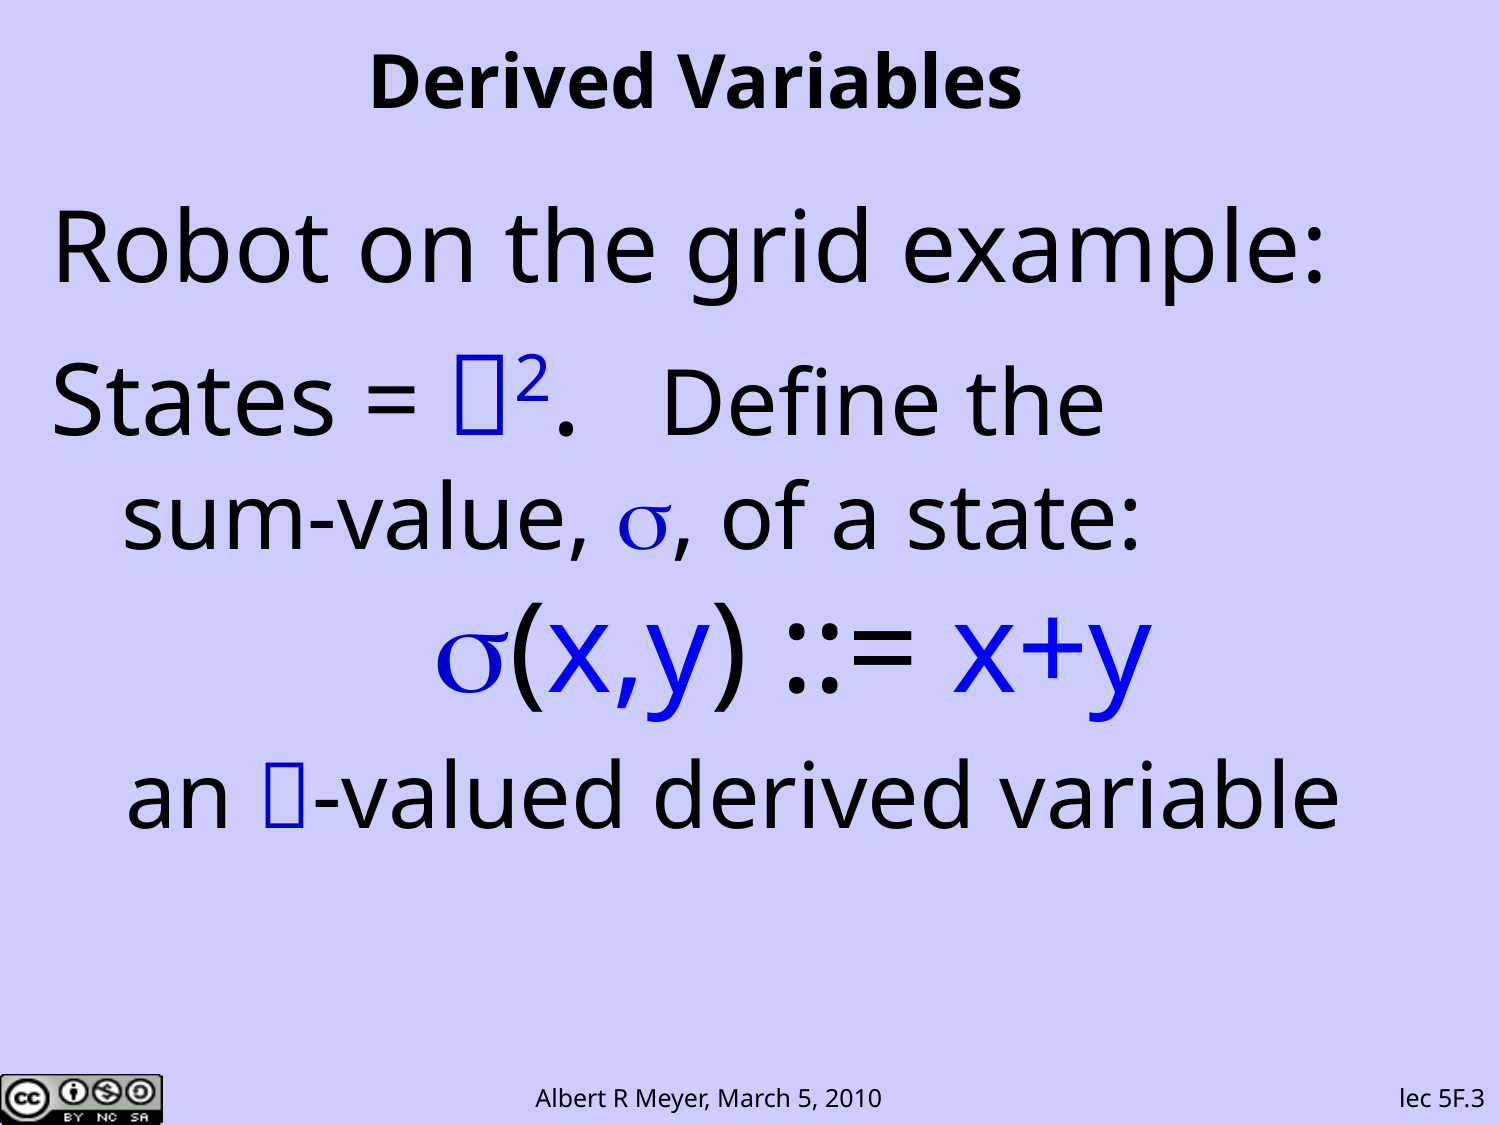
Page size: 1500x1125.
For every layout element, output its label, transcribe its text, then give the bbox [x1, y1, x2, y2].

list Robot on the grid example: States = 2. Define the sum-value, σ, of a state: σ(x,y) ::= x+y an -valued derived variable [35, 174, 1477, 1033]
slide_number lec 5F.3 [1337, 1074, 1500, 1125]
picture [0, 1074, 163, 1125]
title Derived Variables [352, 25, 1151, 188]
